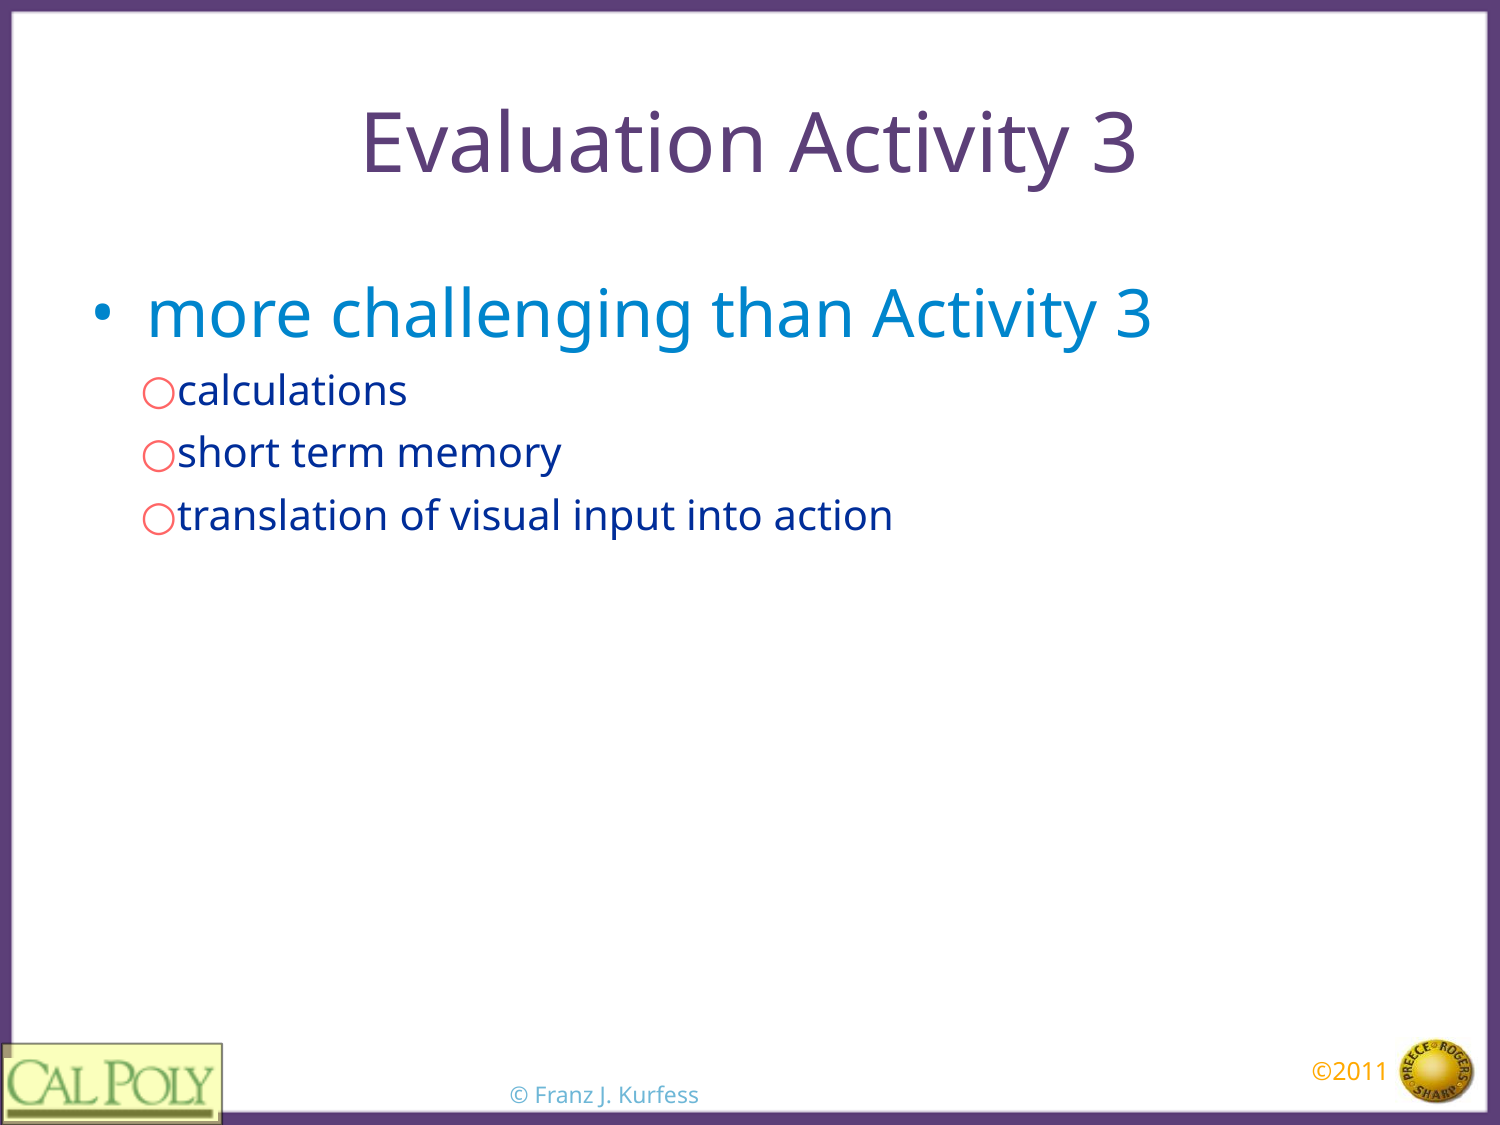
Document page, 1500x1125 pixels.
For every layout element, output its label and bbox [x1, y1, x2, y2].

picture [0, 0, 1500, 1125]
text_box [1, 1043, 223, 1125]
